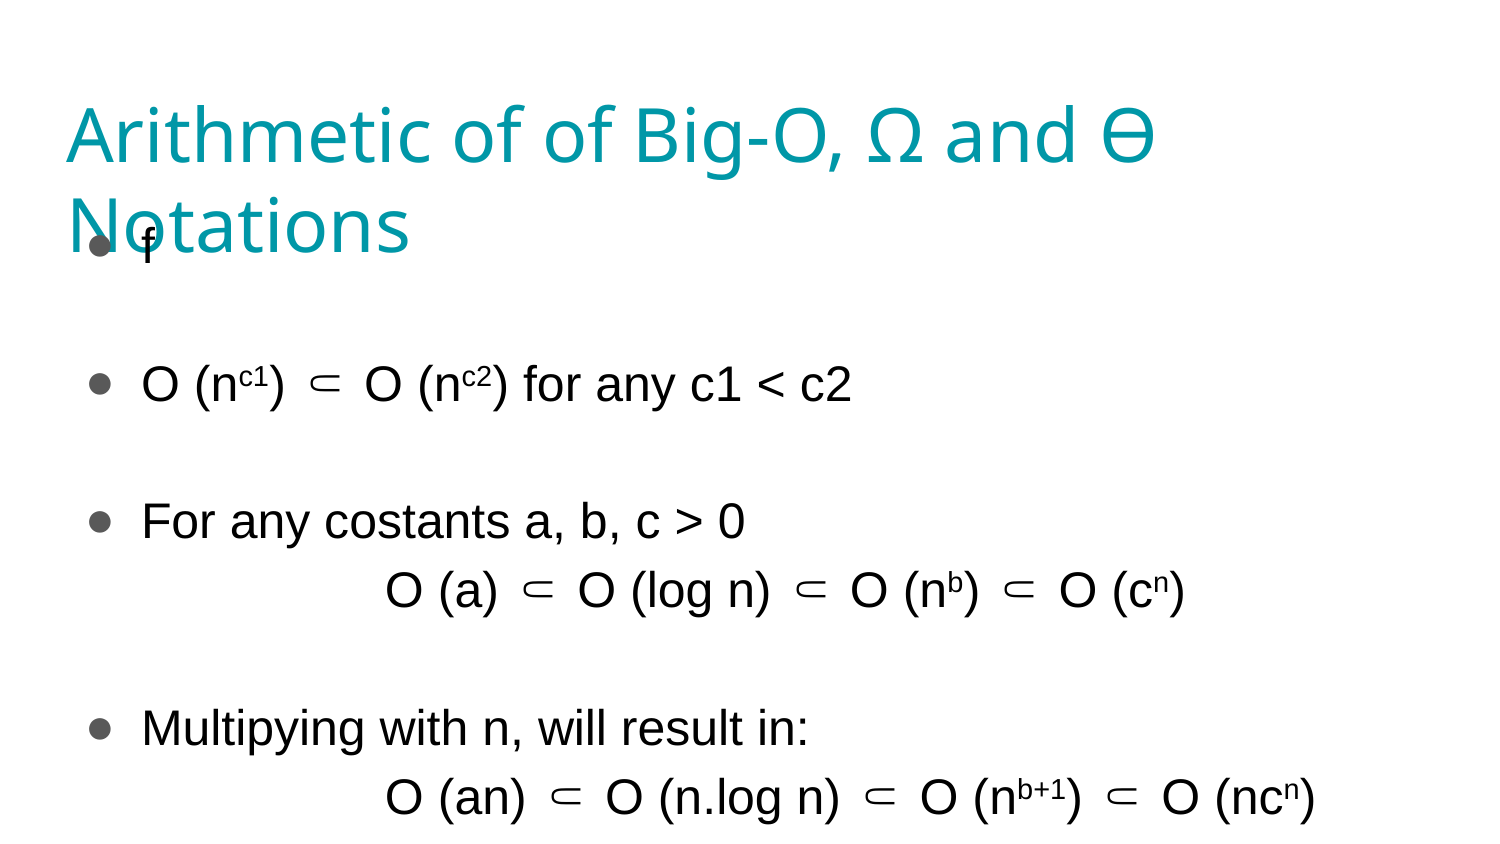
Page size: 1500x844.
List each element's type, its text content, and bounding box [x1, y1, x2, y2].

title Arithmetic of of Big-O, Ω and Ө Notations [51, 72, 1469, 167]
